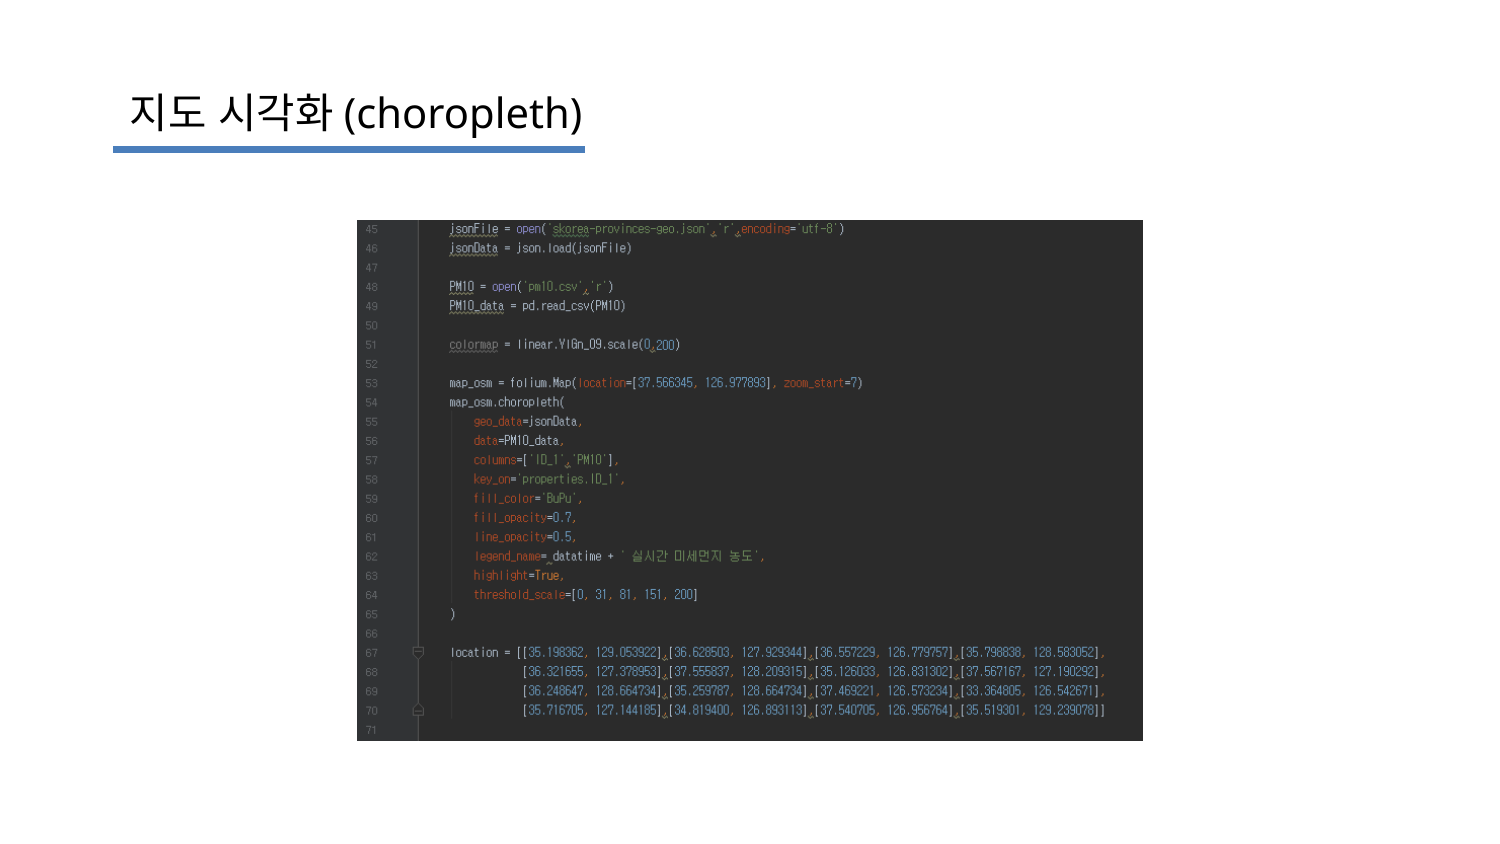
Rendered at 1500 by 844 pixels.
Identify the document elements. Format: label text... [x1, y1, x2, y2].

text_box 지도 시각화(choropleth) [114, 79, 598, 145]
picture [357, 220, 1143, 741]
